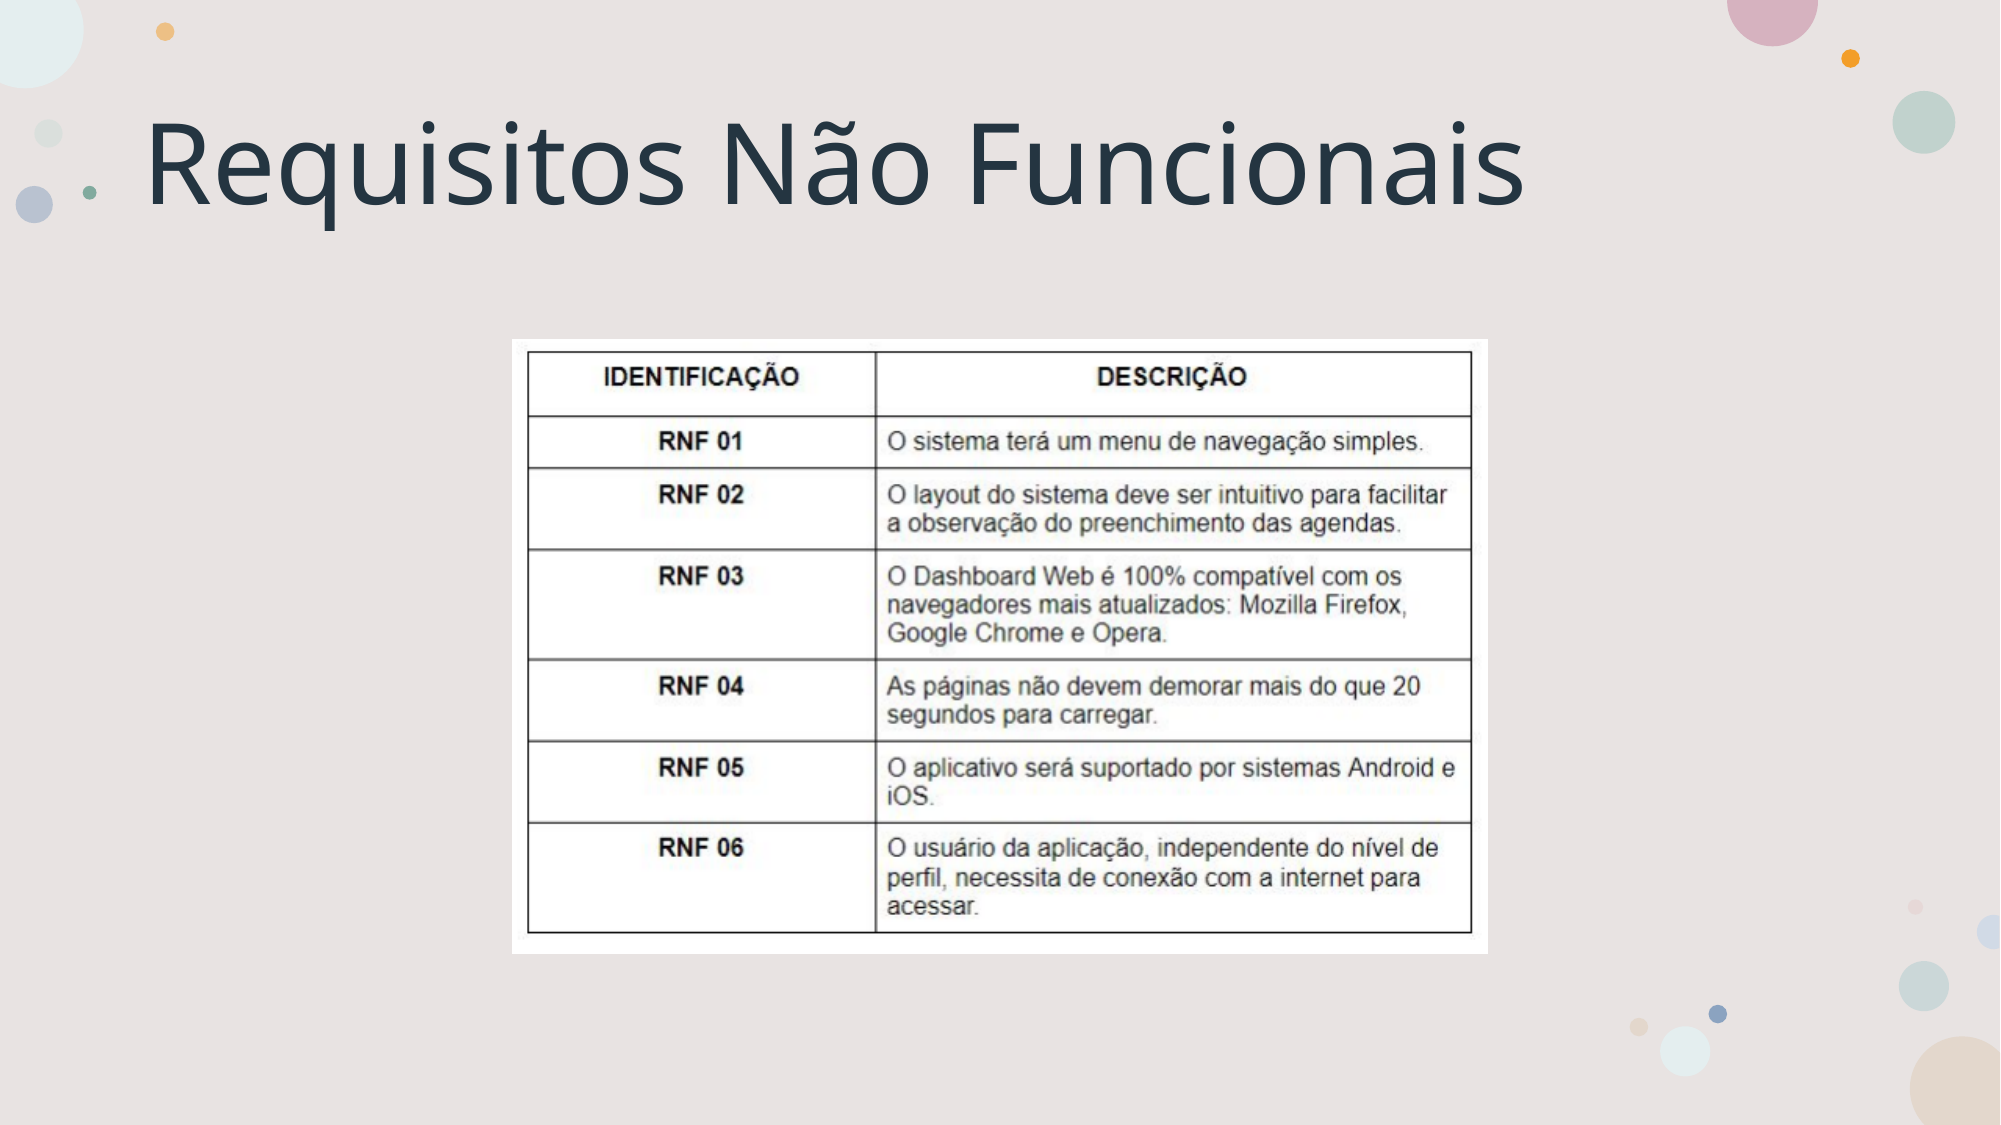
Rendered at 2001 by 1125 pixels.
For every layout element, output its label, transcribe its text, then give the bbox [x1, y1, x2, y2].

title Requisitos Não Funcionais [127, 59, 1877, 278]
picture [512, 339, 1488, 954]
